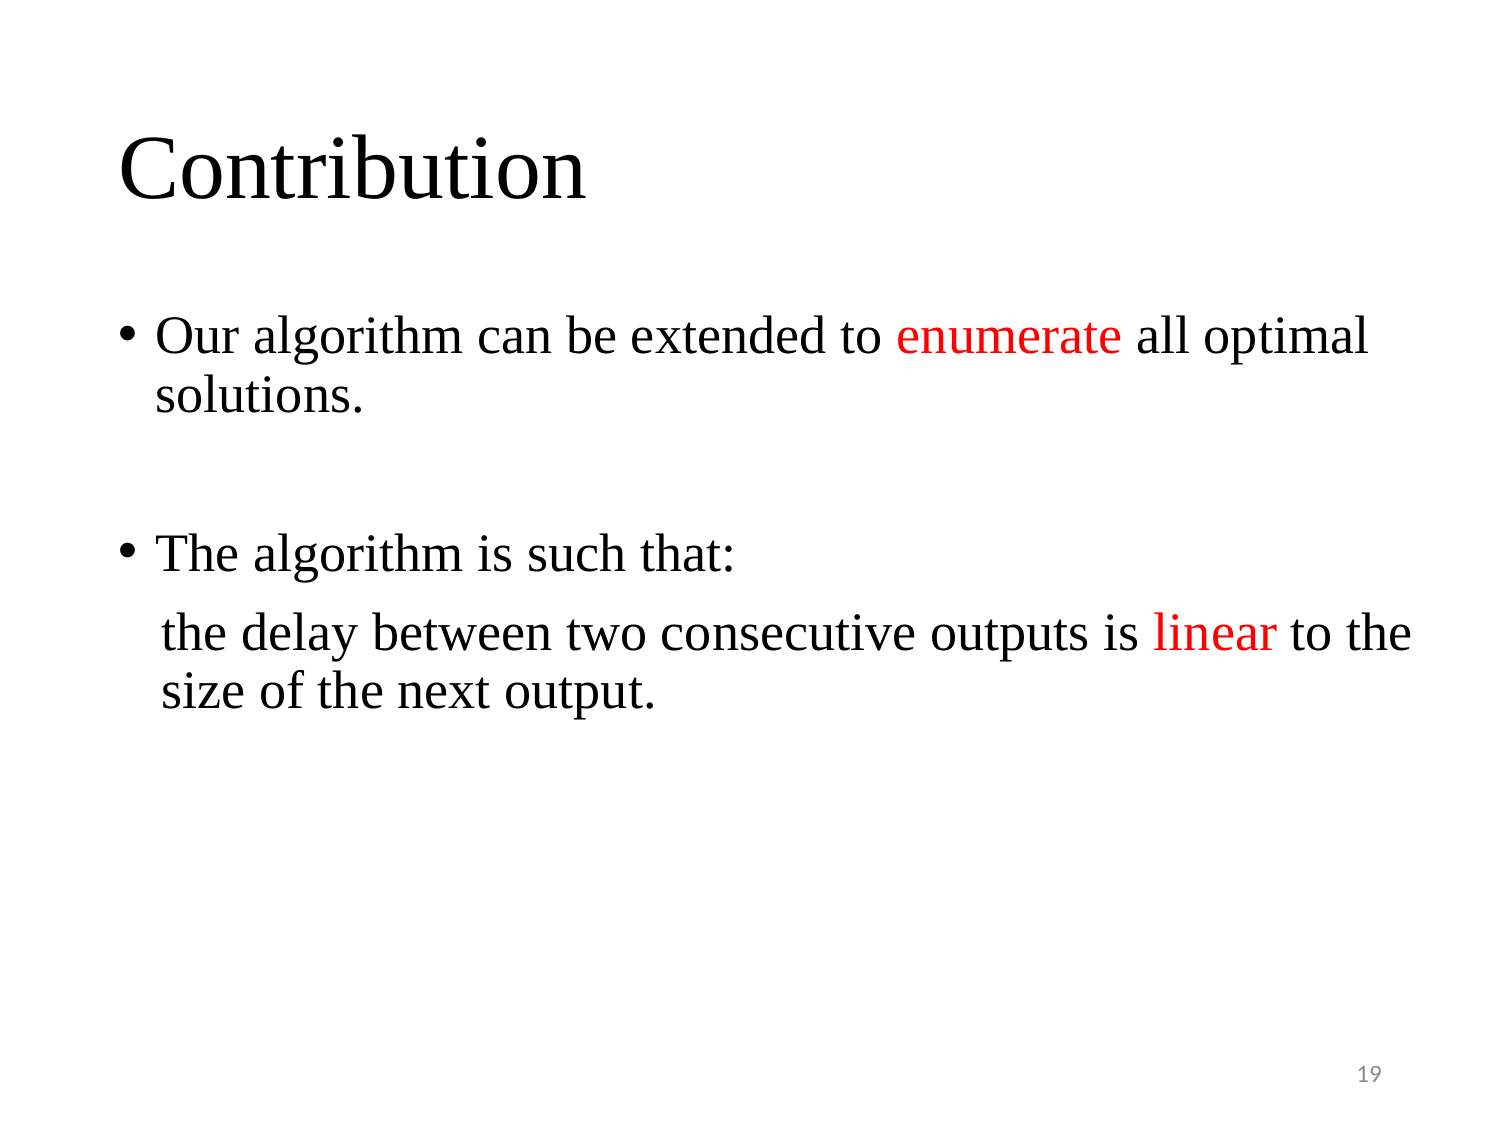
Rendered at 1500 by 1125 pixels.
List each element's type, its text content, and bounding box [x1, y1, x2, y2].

slide_number 19 [1059, 1042, 1397, 1103]
title Contribution [103, 59, 1397, 278]
list Our algorithm can be extended to enumerate all optimal solutions. The algorithm is such that: the delay between two consecutive outputs is linear to the size of the next output. [103, 299, 1451, 1043]
